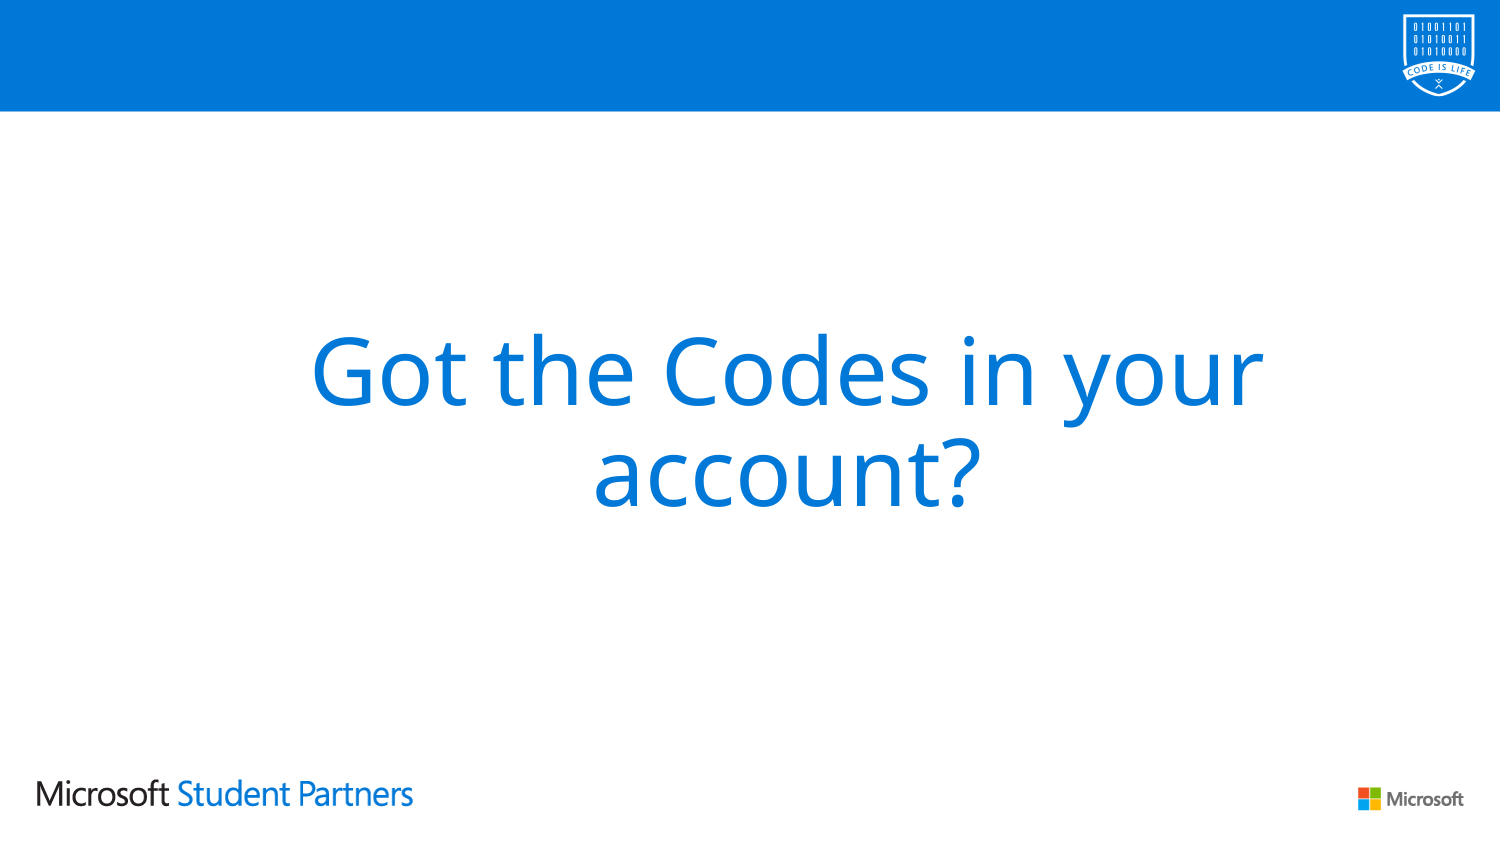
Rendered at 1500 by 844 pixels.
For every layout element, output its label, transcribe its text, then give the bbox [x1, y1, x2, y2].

title Got the Codes in your account? [187, 223, 1388, 535]
picture [0, 0, 1500, 844]
